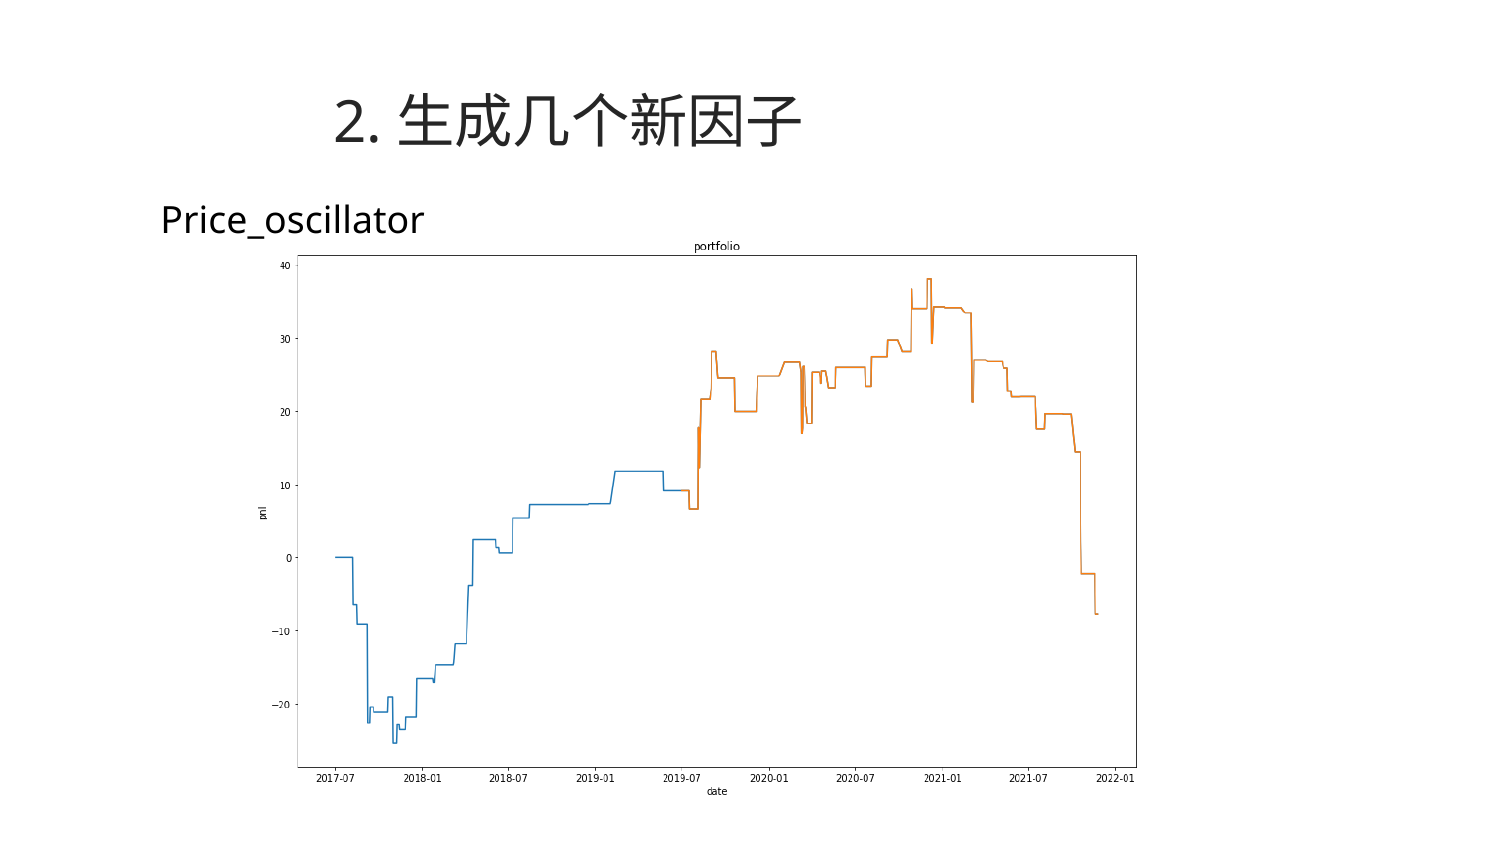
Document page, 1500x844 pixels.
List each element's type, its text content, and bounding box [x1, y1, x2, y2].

text_box Price_oscillator [145, 188, 1438, 293]
title 2.生成几个新因子 [319, 76, 1416, 188]
picture [250, 234, 1143, 802]
